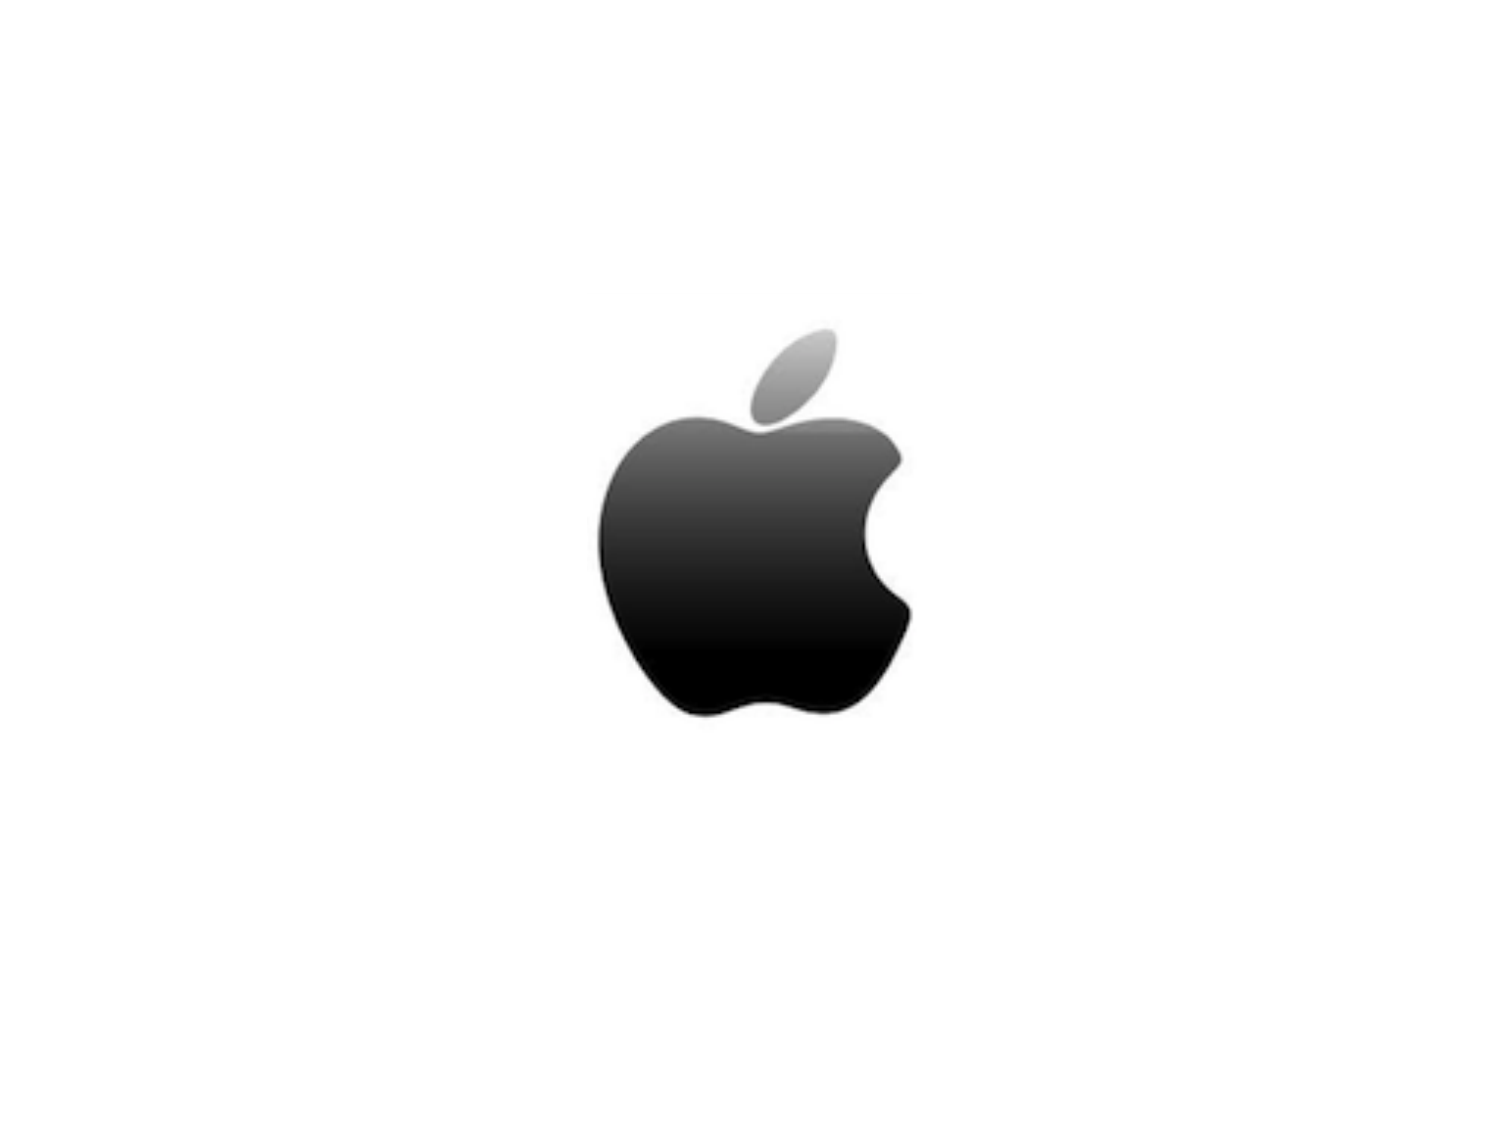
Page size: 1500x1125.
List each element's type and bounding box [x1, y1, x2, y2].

picture [587, 292, 923, 765]
